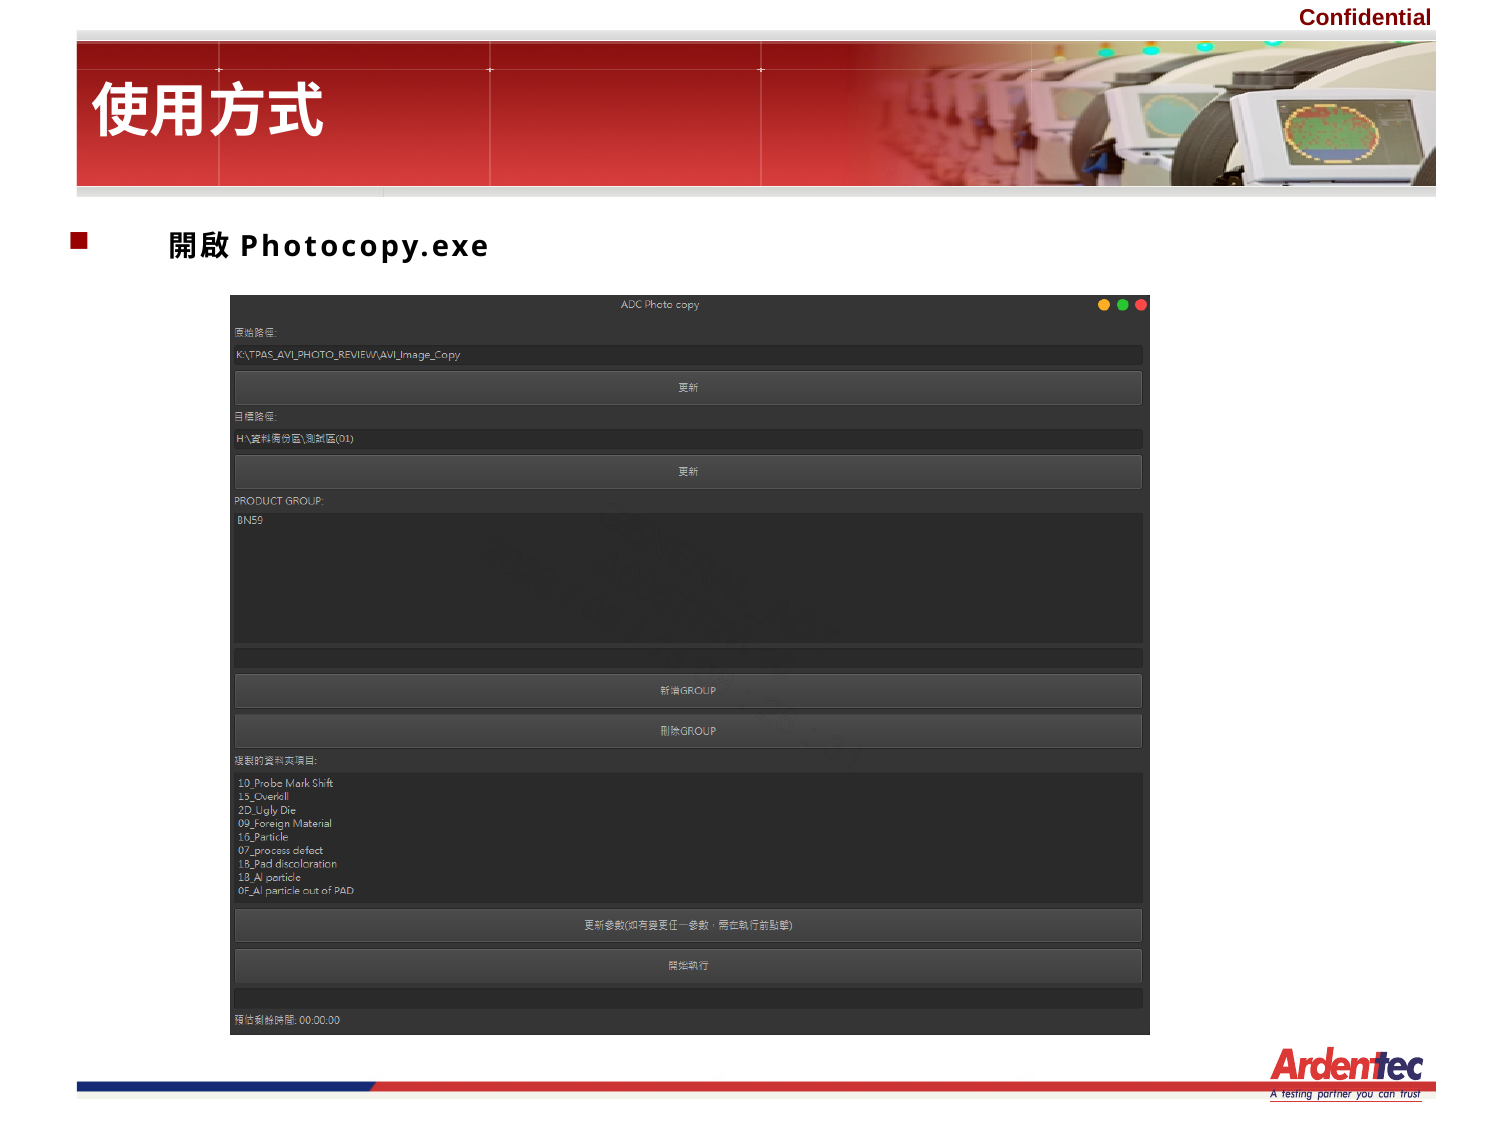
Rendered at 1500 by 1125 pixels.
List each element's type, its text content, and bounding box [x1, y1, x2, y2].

picture [1403, 1089, 1418, 1096]
picture [229, 294, 1150, 1036]
picture [76, 30, 1436, 197]
picture [1301, 1089, 1334, 1099]
picture [76, 1073, 1436, 1099]
text_box 使用方式 [76, 42, 1423, 173]
list 開啟Photocopy.exe [53, 219, 1404, 374]
